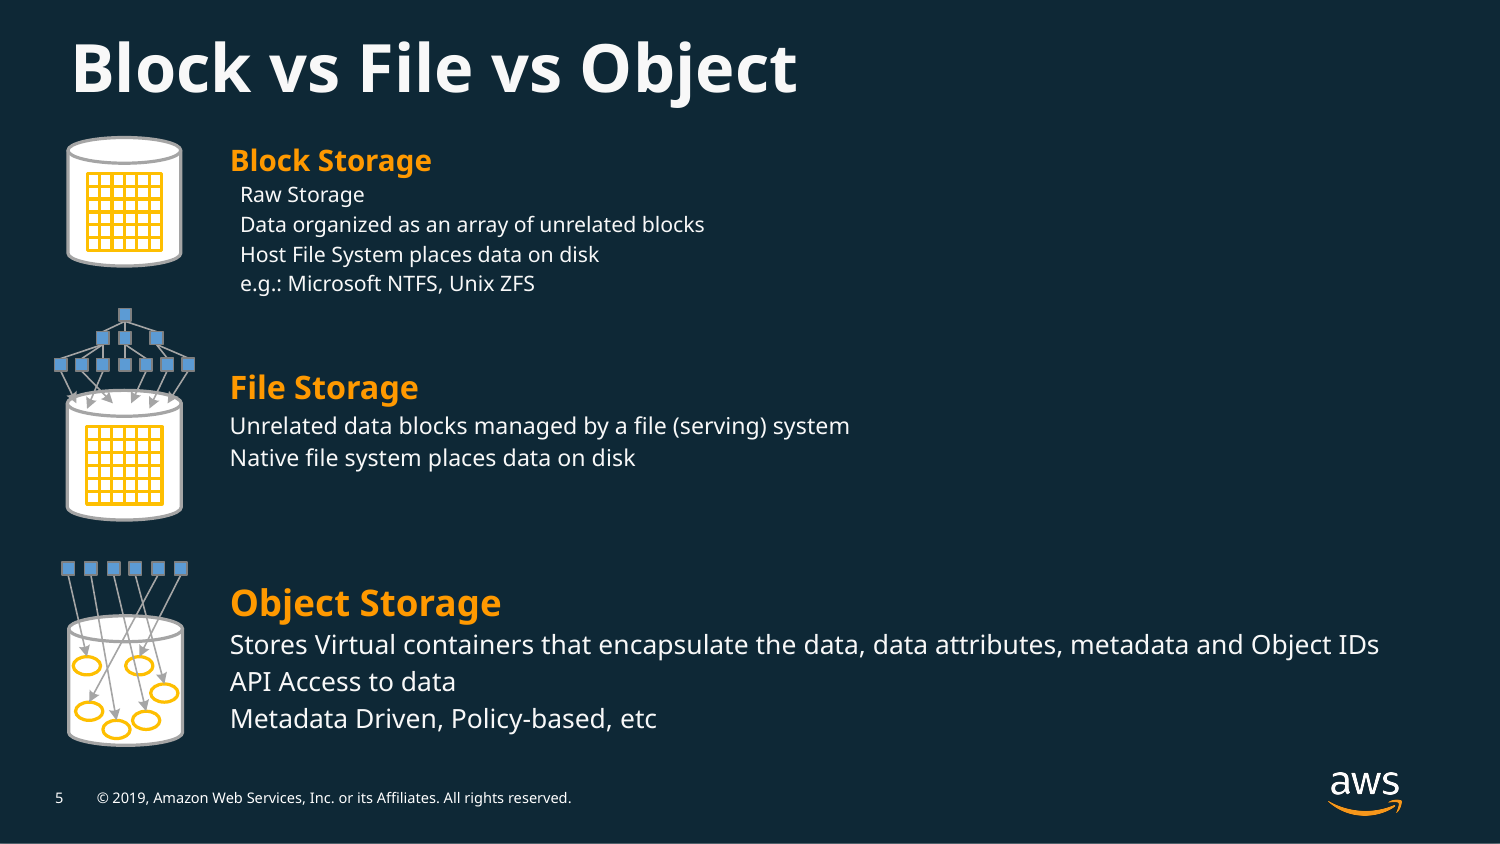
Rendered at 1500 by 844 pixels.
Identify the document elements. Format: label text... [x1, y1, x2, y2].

picture [58, 559, 189, 748]
text_box File Storage Unrelated data blocks managed by a file (serving) system Native file system places data on disk [214, 360, 1434, 482]
picture [1328, 772, 1402, 816]
text_box Object Storage Stores Virtual containers that encapsulate the data, data attributes, metadata and Object IDs API Access to data Metadata Driven, Policy-based, etc [214, 571, 1413, 748]
title Block vs File vs Object [55, 18, 1402, 109]
picture [51, 305, 196, 522]
picture [64, 133, 183, 268]
list Block Storage Raw Storage Data organized as an array of unrelated blocks Host File System places data on disk e.g.: Microsoft NTFS, Unix ZFS [214, 134, 1434, 306]
